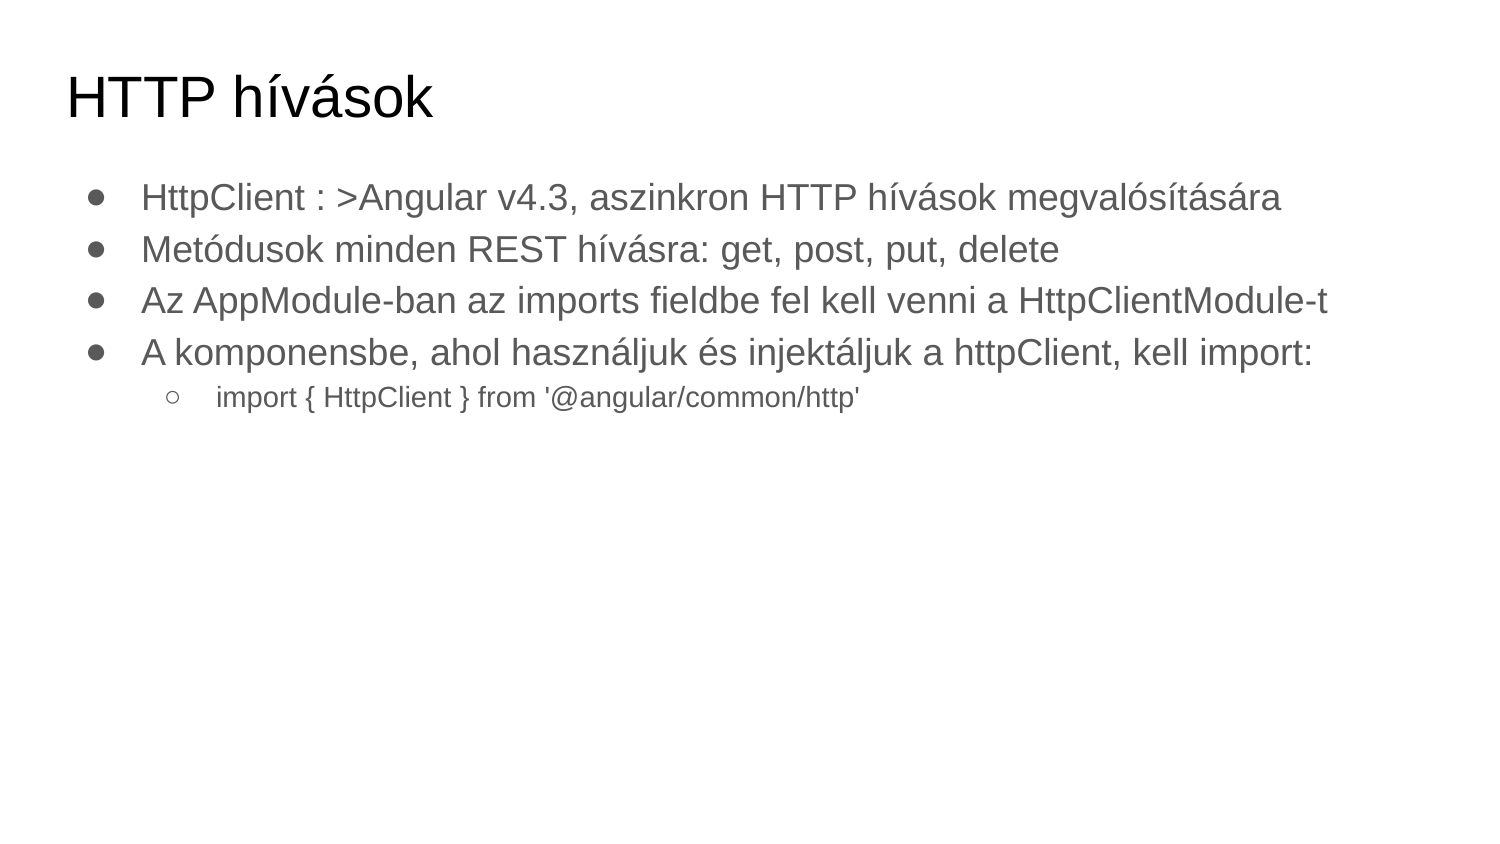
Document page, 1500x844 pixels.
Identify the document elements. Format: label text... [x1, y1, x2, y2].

title HTTP hívások [51, 44, 1449, 139]
list HttpClient : >Angular v4.3, aszinkron HTTP hívások megvalósítására Metódusok minden REST hívásra: get, post, put, delete Az AppModule-ban az imports fieldbe fel kell venni a HttpClientModule-t A komponensbe, ahol használjuk és injektáljuk a httpClient, kell import: import { HttpClient } from '@angular/common/http' [51, 151, 1449, 750]
